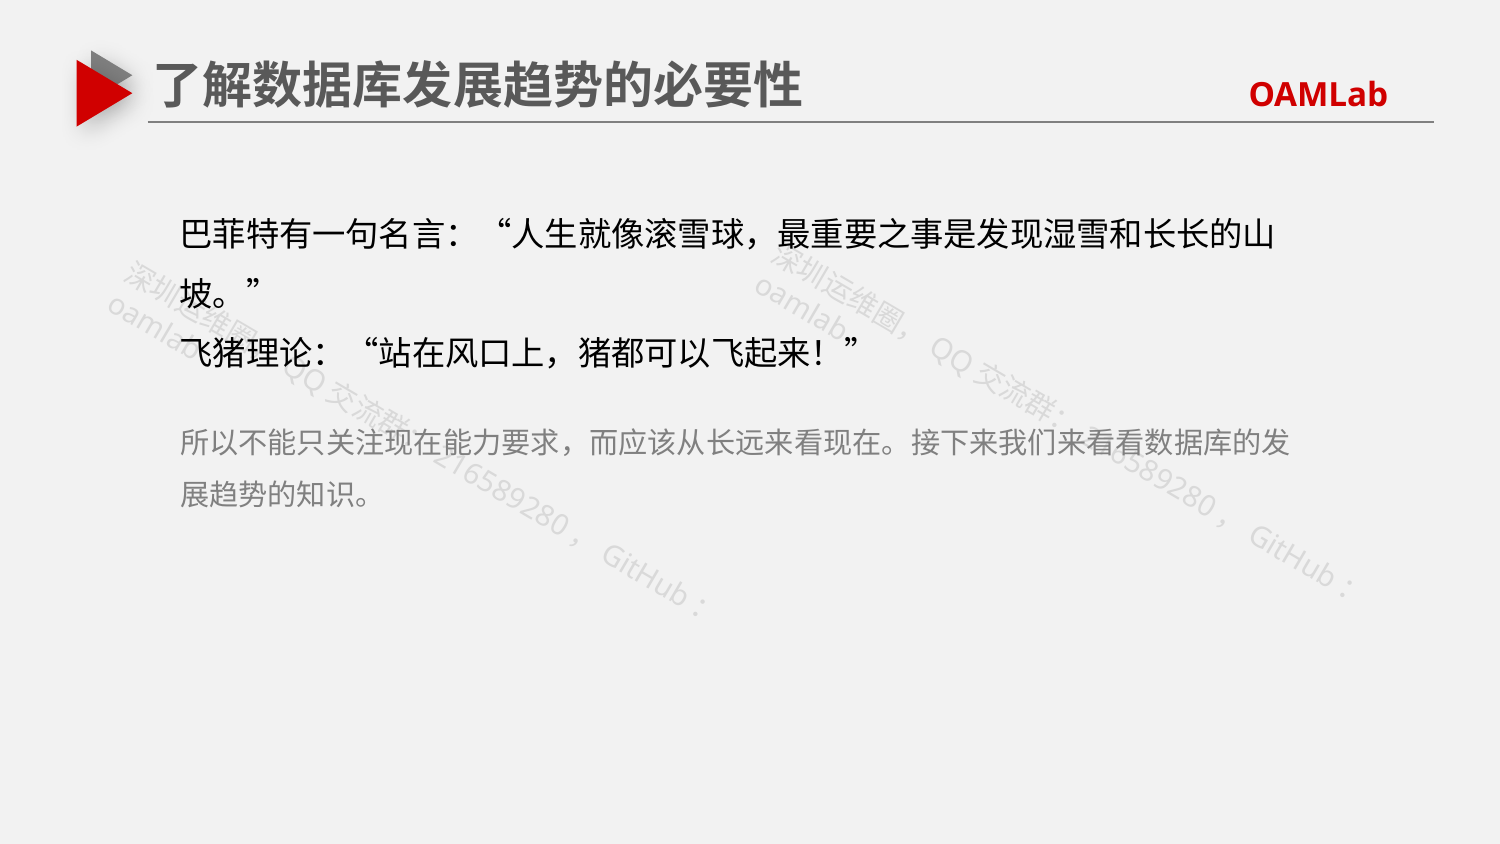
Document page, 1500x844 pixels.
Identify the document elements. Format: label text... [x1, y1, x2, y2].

text_box 巴菲特有一句名言：“人生就像滚雪球，最重要之事是发现湿雪和长长的山坡。” 飞猪理论：“站在风口上，猪都可以飞起来！” [164, 185, 1319, 380]
text_box 了解数据库发展趋势的必要性 [141, 47, 906, 119]
text_box 所以不能只关注现在能力要求，而应该从长远来看现在。接下来我们来看看数据库的发展趋势的知识。 [165, 399, 1335, 519]
